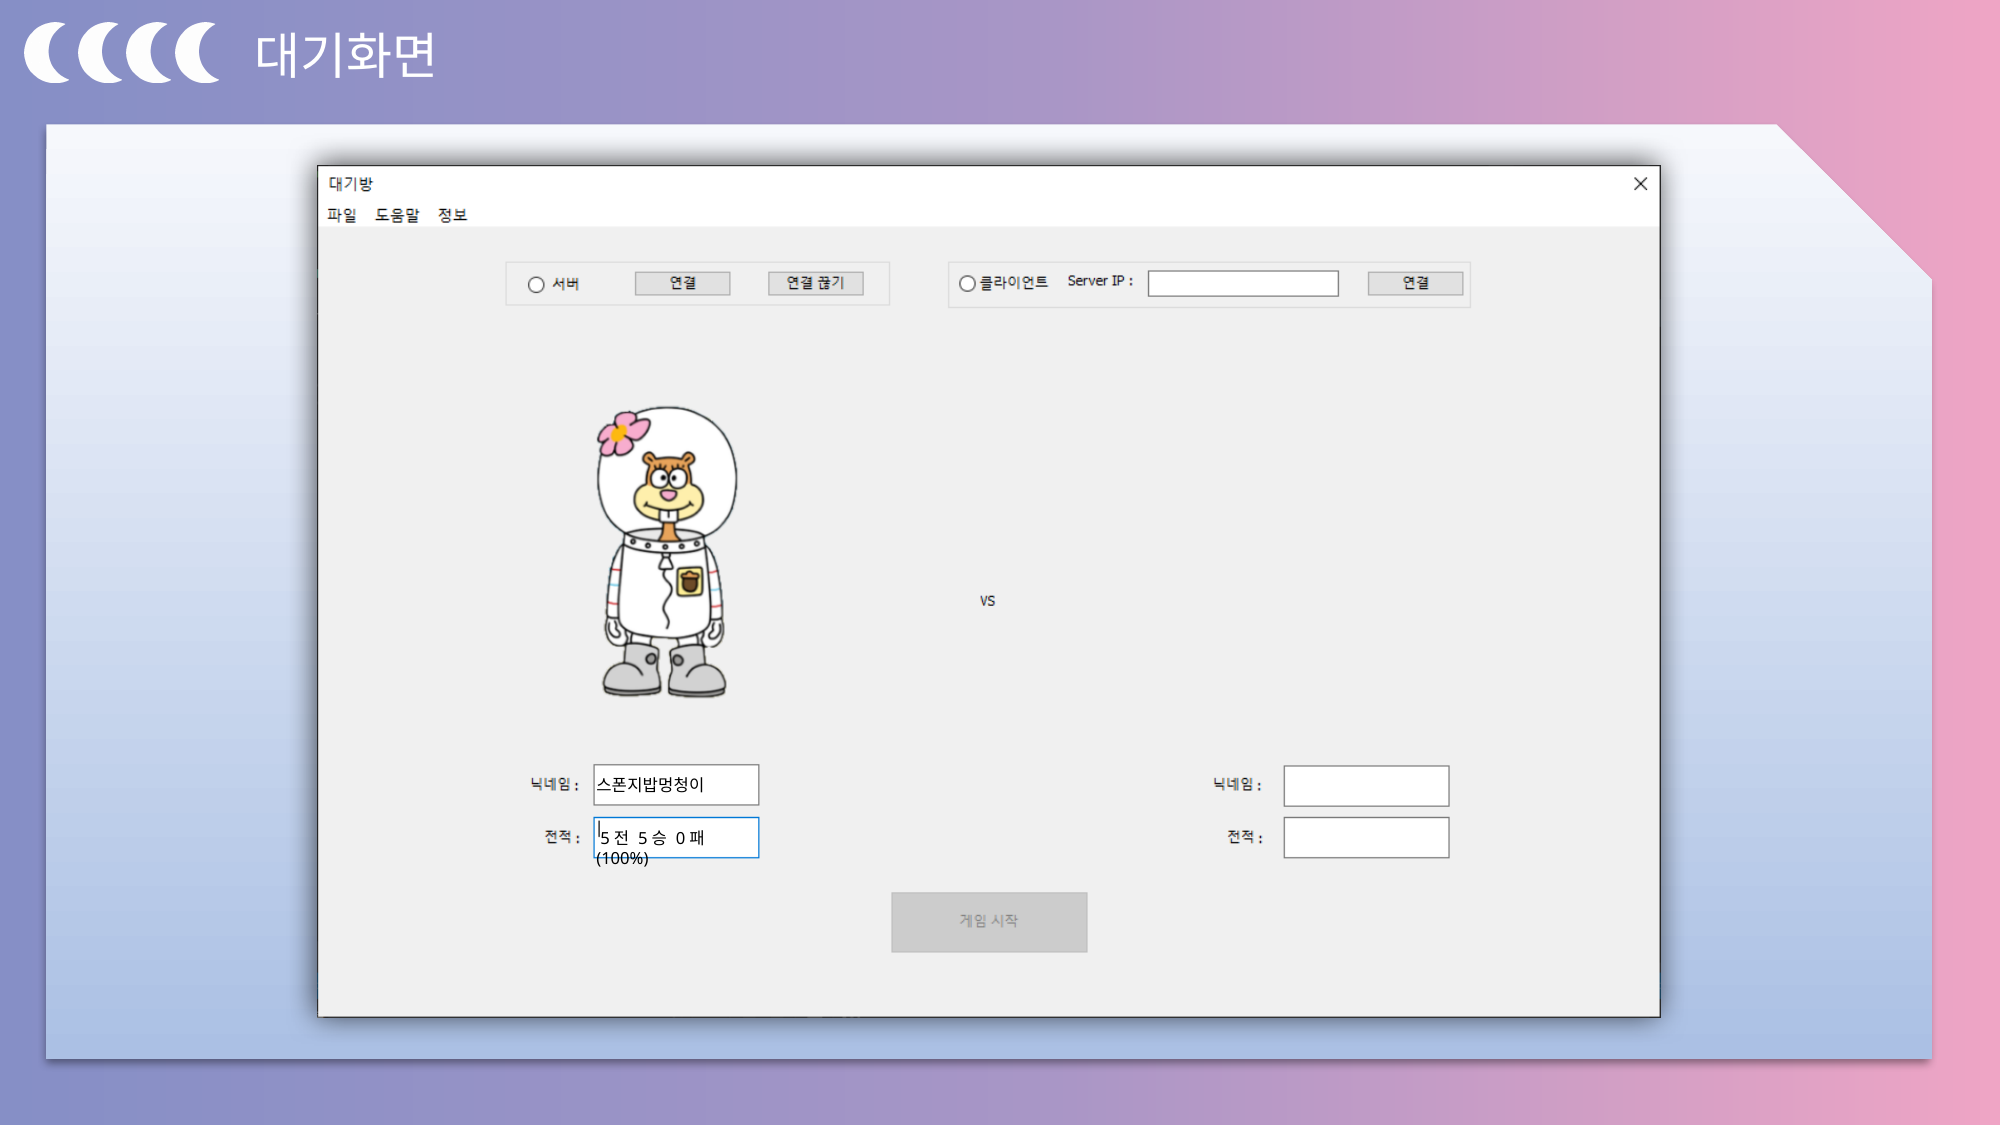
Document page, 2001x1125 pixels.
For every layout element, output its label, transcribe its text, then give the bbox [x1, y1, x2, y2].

picture [0, 0, 2000, 1125]
text_box [45, 123, 1934, 1060]
text_box 대기화면 [239, 16, 684, 92]
